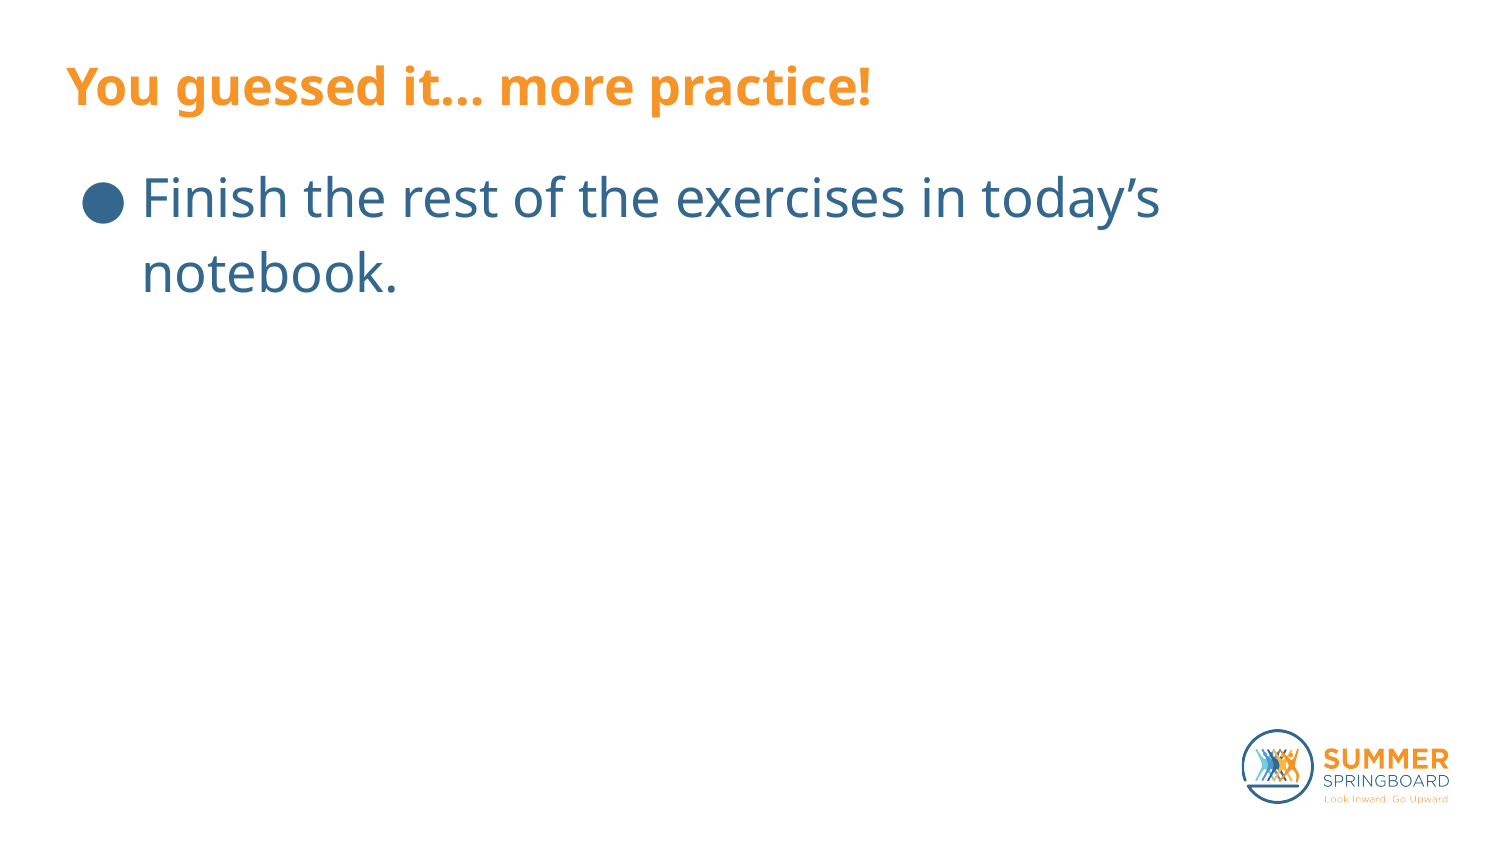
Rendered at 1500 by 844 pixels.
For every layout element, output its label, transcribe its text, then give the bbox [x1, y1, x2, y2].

picture [1241, 729, 1449, 804]
title You guessed it… more practice! [51, 26, 1449, 139]
list Finish the rest of the exercises in today’s notebook. [51, 139, 1449, 714]
